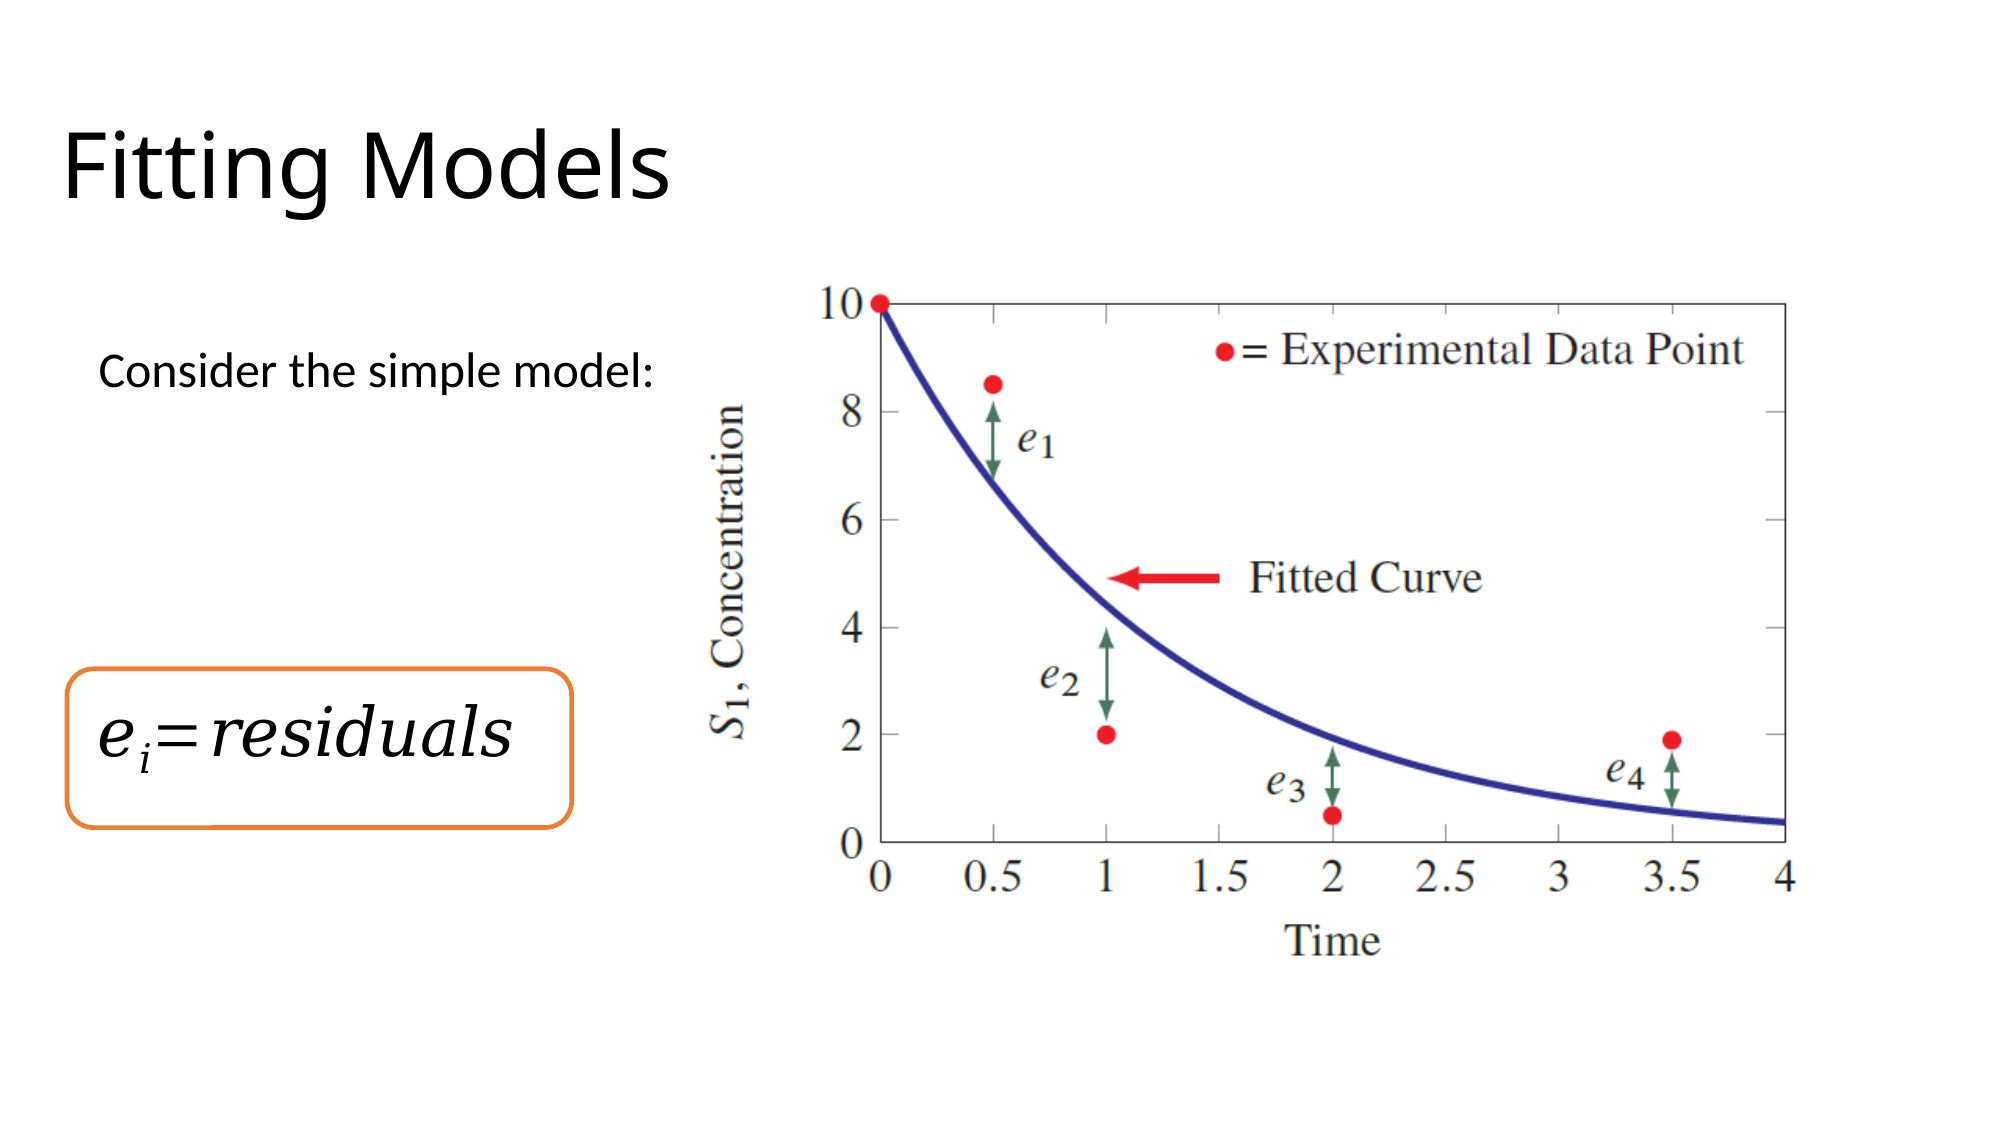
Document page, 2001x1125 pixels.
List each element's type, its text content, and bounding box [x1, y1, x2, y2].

title Fitting Models [45, 59, 985, 278]
text_box [65, 667, 573, 829]
picture [691, 244, 1849, 984]
